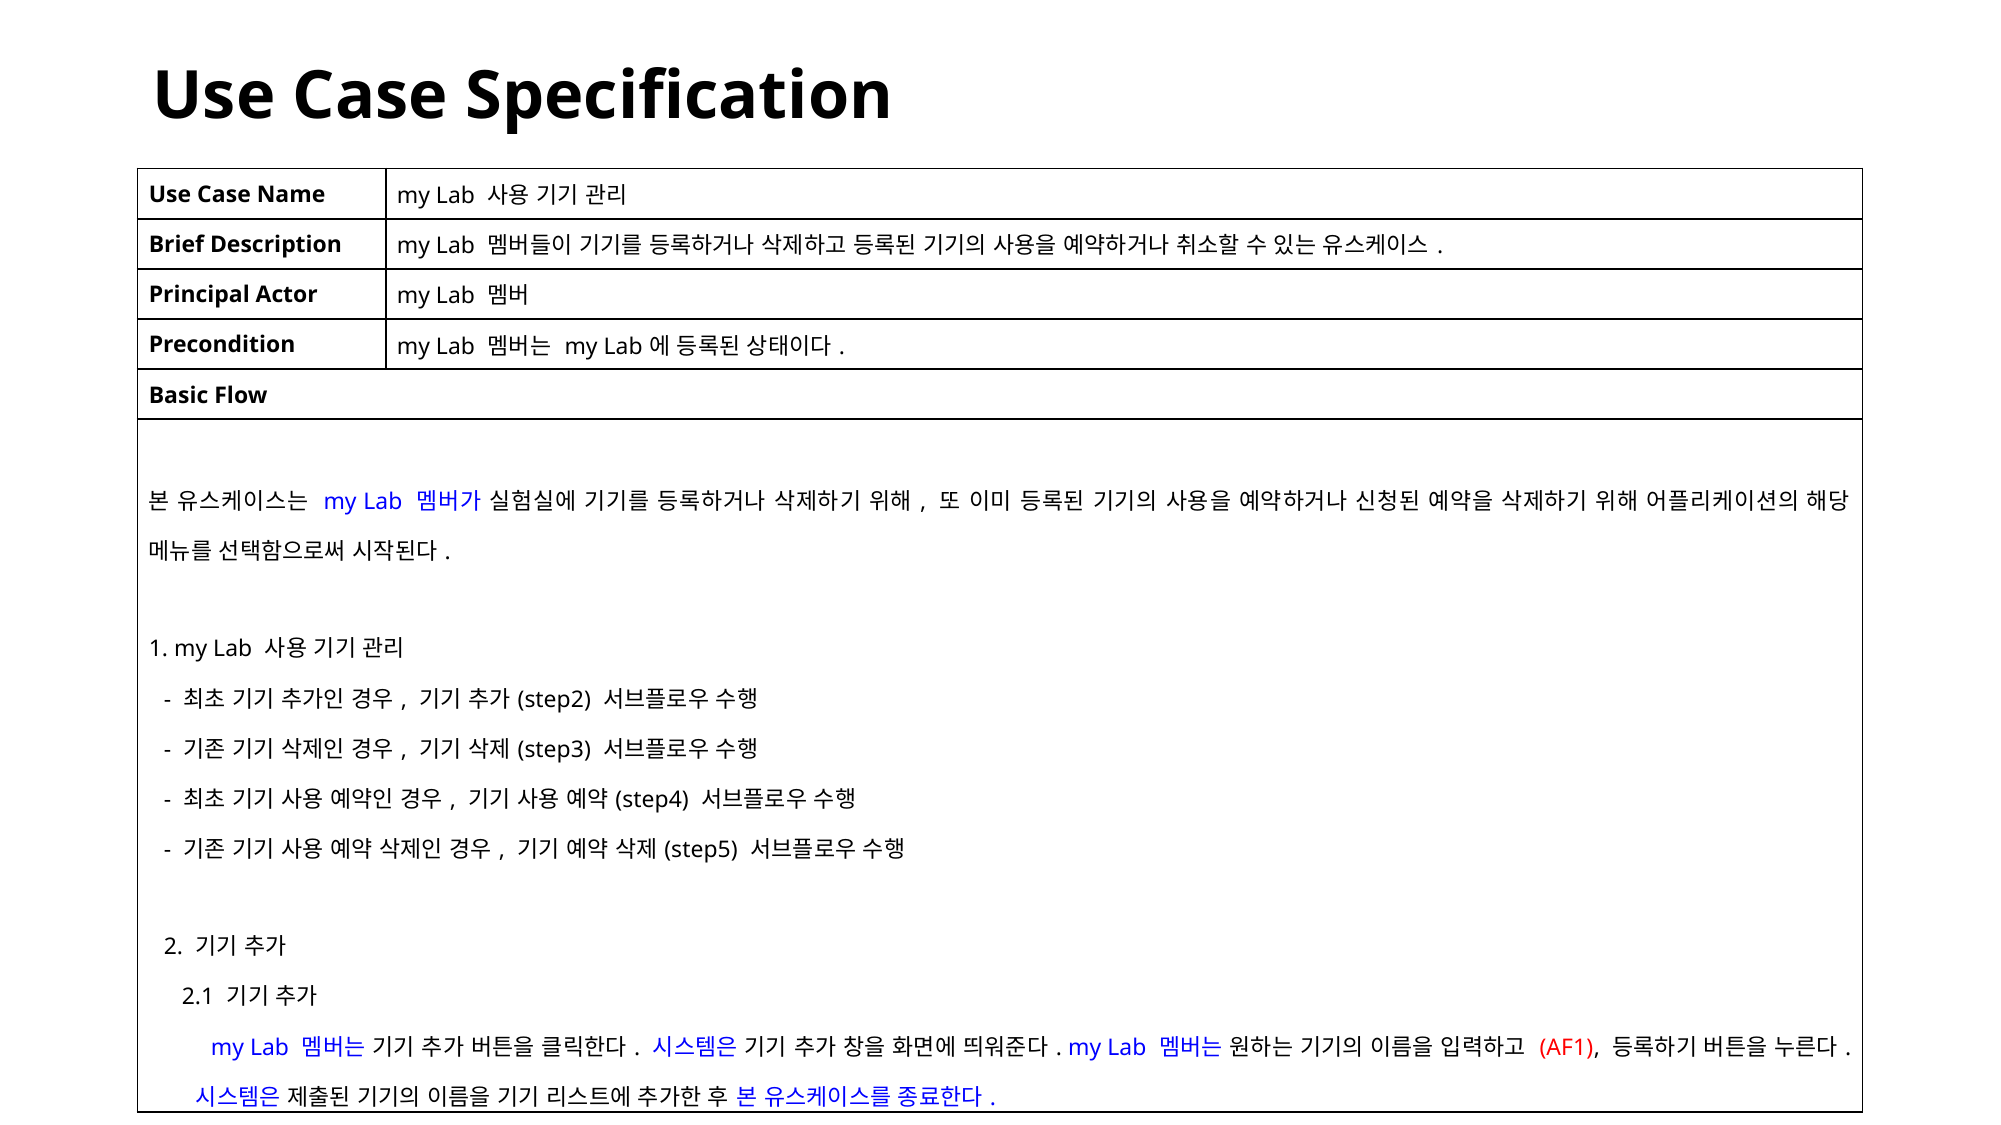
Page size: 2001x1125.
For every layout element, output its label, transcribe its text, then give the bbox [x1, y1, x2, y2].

table_cell 본 유스케이스는 my Lab 멤버가 실험실에 기기를 등록하거나 삭제하기 위해, 또 이미 등록된 기기의 사용을 예약하거나 신청된 예약을 삭제하기 위해 어플리케이션의 해당 메뉴를 선택함으로써 시작된다. 1. my Lab 사용 기기 관리 - 최초 기기 추가인 경우, 기기 추가(step2) 서브플로우 수행 - 기존 기기 삭제인 경우, 기기 삭제(step3) 서브플로우 수행 - 최초 기기 사용 예약인 경우, 기기 사용 예약(step4) 서브플로우 수행 - 기존 기기 사용 예약 삭제인 경우, 기기 예약 삭제(step5) 서브플로우 수행 2. 기기 추가 2.1 기기 추가 my Lab 멤버는 기기 추가 버튼을 클릭한다. 시스템은 기기 추가 창을 화면에 띄워준다. my Lab 멤버는 원하는 기기의 이름을 입력하고 (AF1), 등록하기 버튼을 누른다. 시스템은 제출된 기기의 이름을 기기 리스트에 추가한 후 본 유스케이스를 종료한다. [138, 420, 1862, 1111]
table_header my Lab 사용 기기 관리 [387, 169, 1862, 218]
title Use Case Specification [137, 59, 1863, 135]
table_cell Principal Actor [138, 270, 385, 318]
table_cell Basic Flow [138, 370, 1862, 418]
table_cell my Lab 멤버는 my Lab에 등록된 상태이다. [387, 320, 1862, 368]
table_cell my Lab 멤버들이 기기를 등록하거나 삭제하고 등록된 기기의 사용을 예약하거나 취소할 수 있는 유스케이스. [387, 220, 1862, 268]
table_cell Precondition [138, 320, 385, 368]
table_cell Brief Description [138, 220, 385, 268]
table_header Use Case Name [138, 169, 385, 218]
table_cell my Lab 멤버 [387, 270, 1862, 318]
